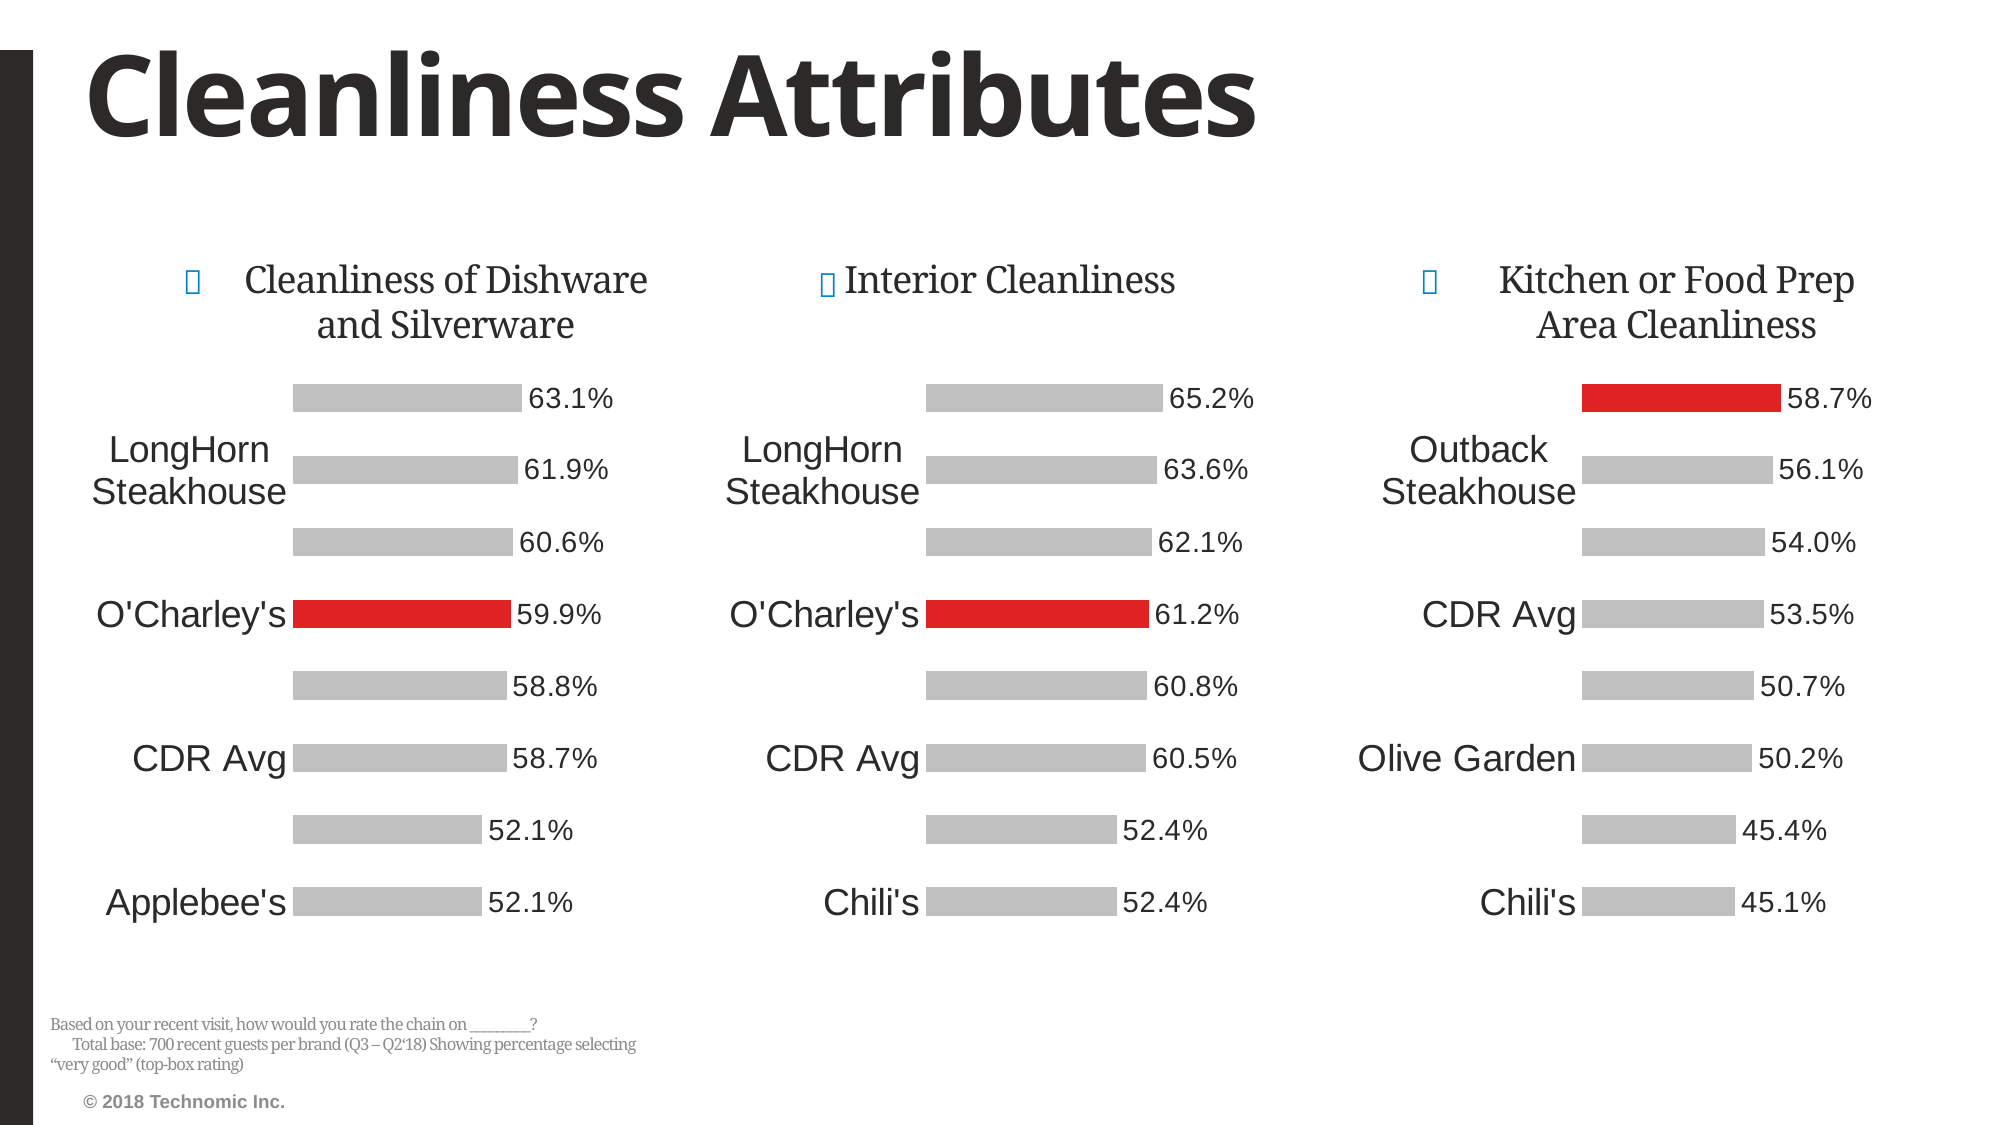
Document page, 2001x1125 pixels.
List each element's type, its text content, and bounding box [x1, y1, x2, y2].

chart [713, 349, 1284, 951]
chart [79, 349, 651, 951]
list Kitchen or Food Prep Area Cleanliness [1462, 256, 1891, 332]
list Cleanliness of Dishware and Silverware [208, 256, 684, 332]
list Interior Cleanliness [800, 256, 1221, 332]
chart [1345, 349, 1917, 951]
list Based on your recent visit, how would you rate the chain on _________? Total base: 700 recent guests per brand (Q3 – Q2‘18) Showing percentage selecting “very good” (top-box rating) [50, 1014, 653, 1094]
title Cleanliness Attributes [83, 50, 1434, 179]
